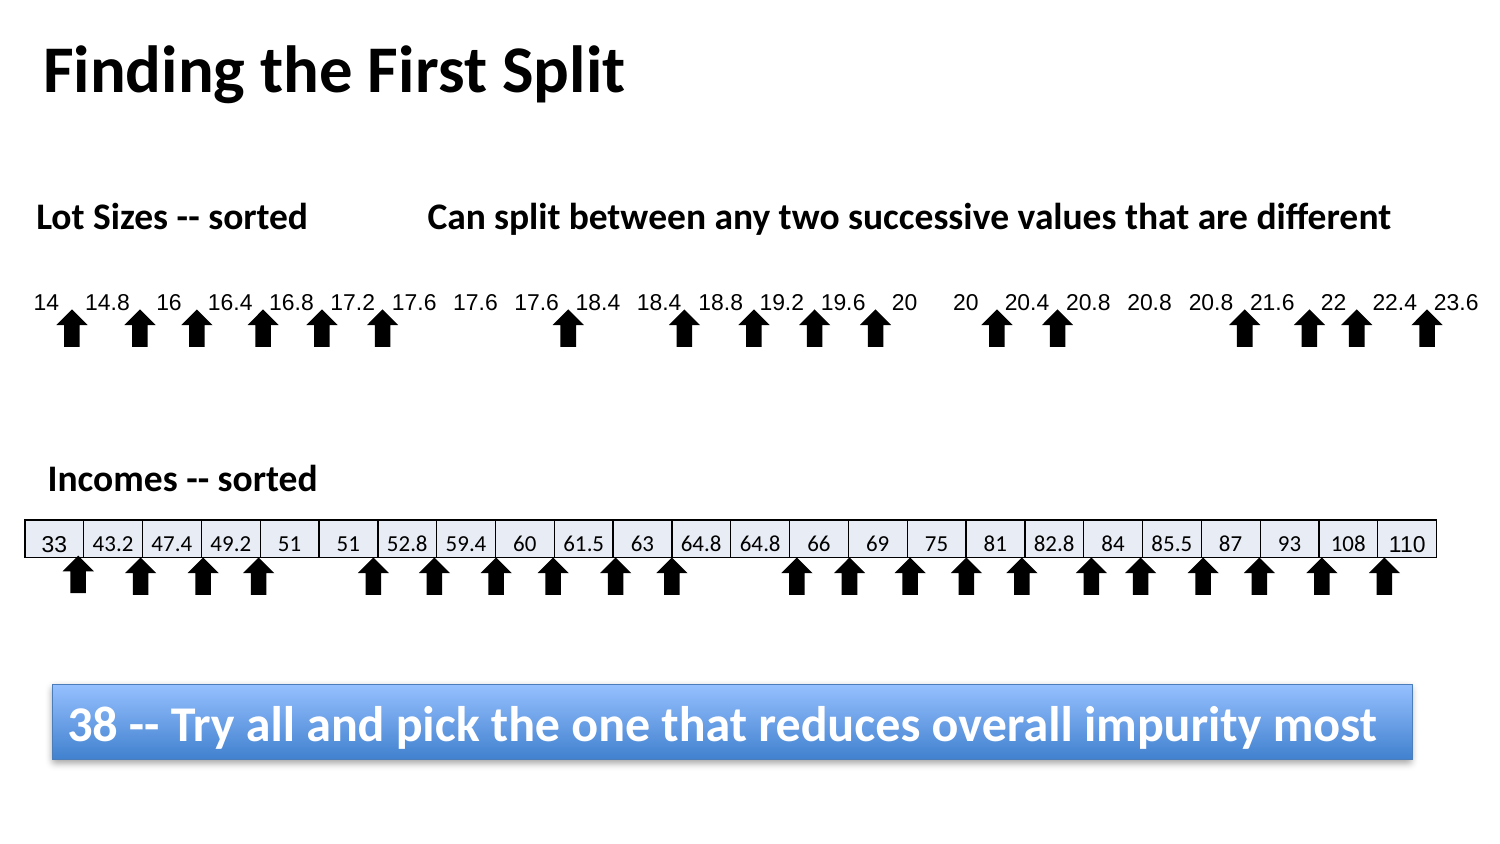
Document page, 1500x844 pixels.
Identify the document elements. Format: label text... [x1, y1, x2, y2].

text_box [738, 309, 770, 347]
table_header 20 [935, 284, 996, 316]
table_header 19.6 [813, 284, 874, 316]
table_header 75 [908, 521, 965, 553]
table_header 22.4 [1364, 284, 1426, 316]
table_header 87 [1202, 521, 1260, 553]
text_box Finding the First Split [28, 18, 648, 114]
text_box [1341, 309, 1373, 347]
table_header 51 [261, 521, 318, 553]
table_header 43.2 [84, 521, 142, 553]
table_header 63 [614, 521, 671, 553]
table_header 16 [138, 284, 200, 316]
table_header 20.8 [1119, 284, 1180, 316]
table_header 64.8 [731, 521, 789, 553]
table_header 85.5 [1143, 521, 1201, 553]
table_header 14.8 [77, 284, 138, 316]
table_header 110 [1378, 521, 1436, 557]
table_header 93 [1261, 521, 1318, 553]
text_box [859, 309, 892, 347]
table_header 108 [1320, 521, 1377, 553]
table_header 84 [1084, 521, 1142, 553]
table_header 47.4 [143, 521, 201, 553]
text_box [1229, 309, 1261, 347]
table_header 18.8 [690, 284, 751, 316]
text_box [366, 309, 399, 347]
table_header 52.8 [379, 521, 436, 553]
table_header 16.8 [261, 284, 322, 316]
table_header 16.4 [200, 284, 261, 316]
table_header 59.4 [437, 521, 495, 553]
table_header 17.6 [384, 284, 445, 316]
text_box [181, 309, 213, 347]
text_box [62, 555, 1401, 596]
text_box [799, 309, 831, 347]
table_header 18.4 [567, 284, 629, 316]
table_header 33 [26, 521, 83, 557]
text_box [668, 309, 701, 347]
text_box [124, 309, 156, 347]
table_header 64.8 [673, 521, 730, 553]
table_header 66 [790, 521, 848, 553]
table_header 20.4 [996, 284, 1058, 316]
text_box [552, 309, 584, 347]
table_header 21.6 [1242, 284, 1303, 316]
table_header 14 [16, 284, 77, 316]
text_box [247, 309, 279, 347]
text_box [1041, 309, 1074, 347]
table_header 19.2 [751, 284, 813, 316]
text_box [56, 309, 88, 347]
text_box Lot Sizes -- sorted [21, 184, 328, 245]
text_box [1411, 309, 1443, 347]
text_box 38 -- Try all and pick the one that reduces overall impurity most [52, 684, 1413, 760]
table_header 51 [320, 521, 377, 553]
table_header 81 [967, 521, 1024, 553]
table_header 49.2 [202, 521, 260, 553]
text_box Can split between any two successive values that are different [412, 184, 1421, 245]
table_header 17.2 [322, 284, 384, 316]
table_header 20 [874, 284, 935, 316]
table_header 22 [1303, 284, 1364, 316]
text_box Incomes -- sorted [32, 446, 337, 507]
table_header 20.8 [1180, 284, 1242, 316]
text_box [306, 309, 338, 347]
table_header 60 [496, 521, 554, 553]
table_header 69 [849, 521, 907, 553]
table_header 23.6 [1426, 284, 1487, 316]
table_header 20.8 [1058, 284, 1119, 316]
text_box [1293, 309, 1326, 347]
table_header 17.6 [506, 284, 567, 316]
table_header 18.4 [629, 284, 690, 316]
table_header 17.6 [445, 284, 506, 316]
table_header 82.8 [1026, 521, 1083, 553]
text_box [981, 309, 1013, 347]
table_header 61.5 [555, 521, 612, 553]
